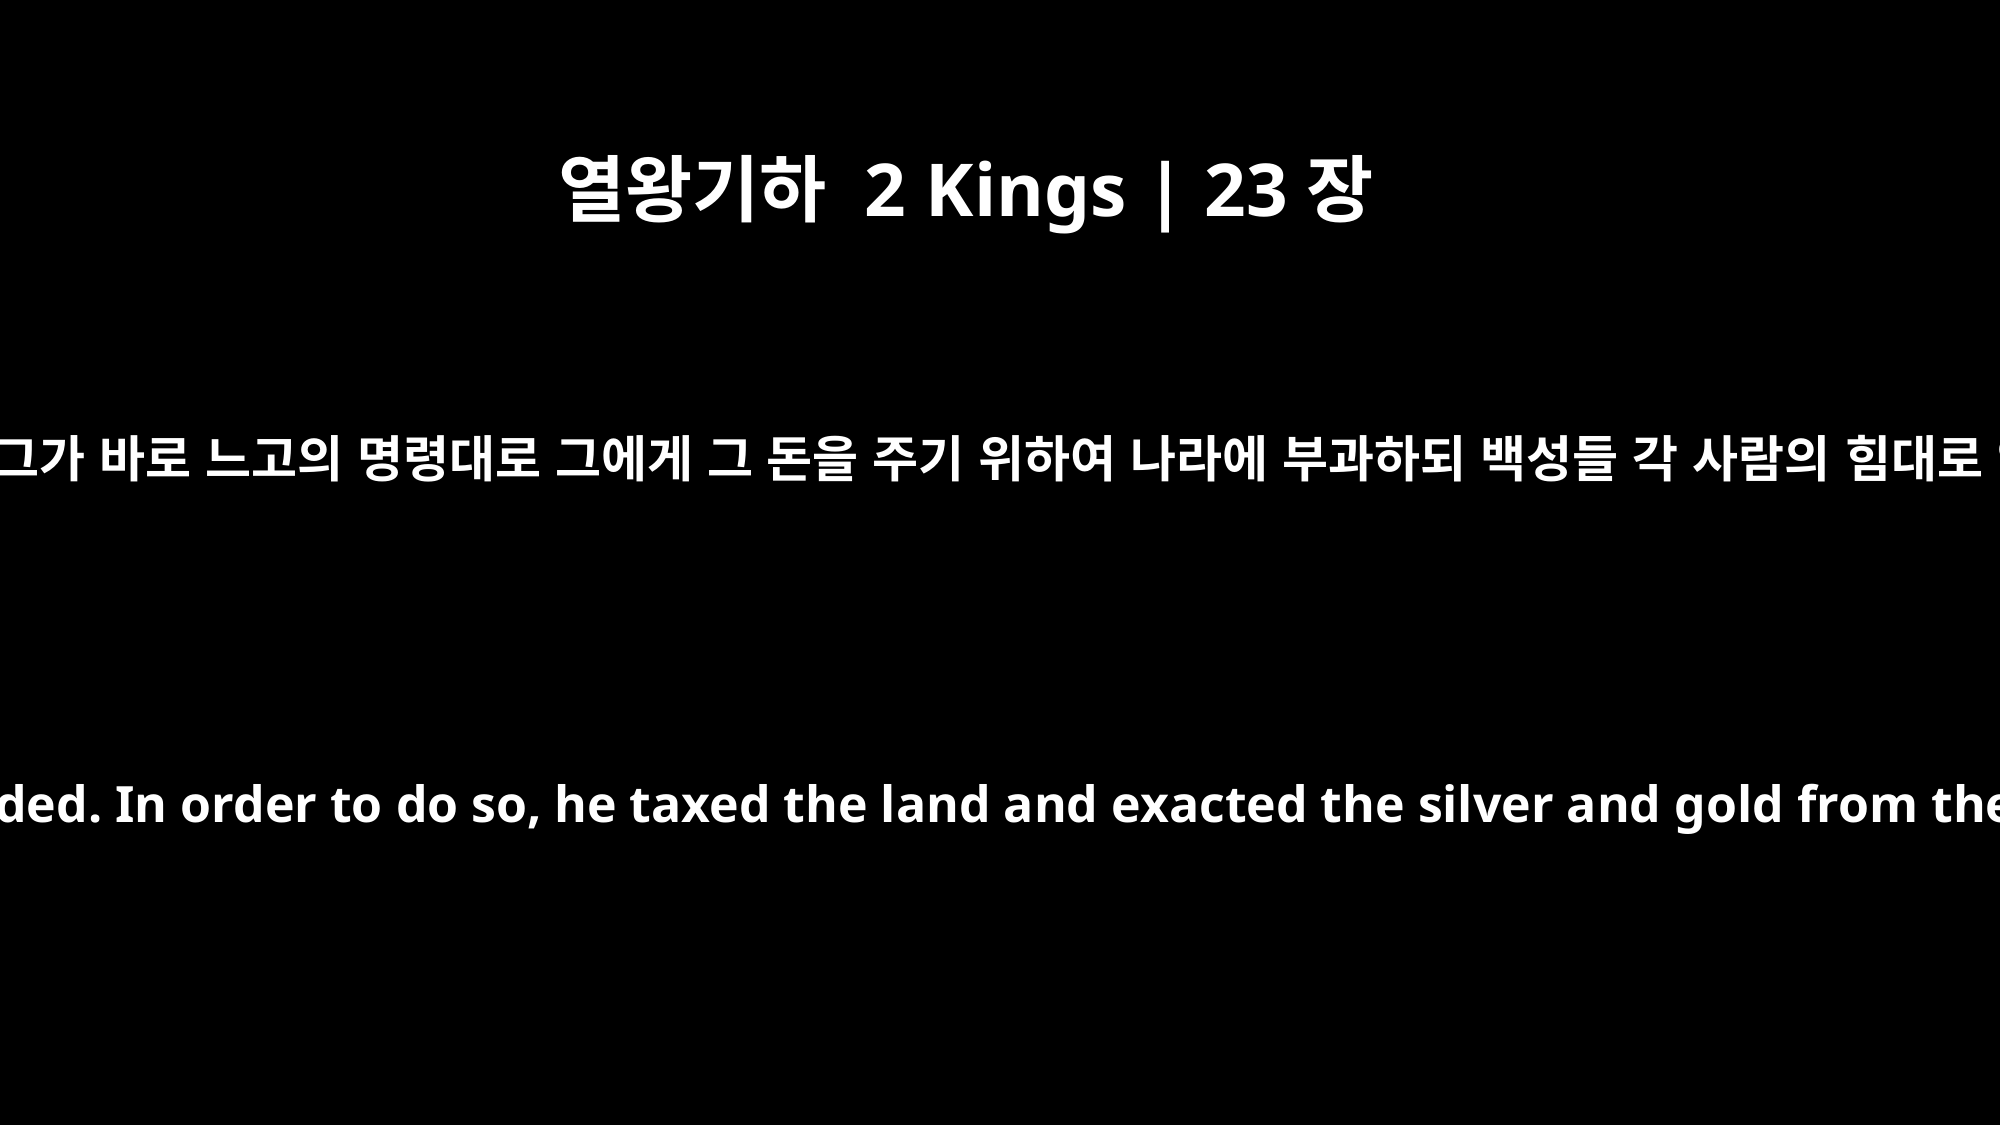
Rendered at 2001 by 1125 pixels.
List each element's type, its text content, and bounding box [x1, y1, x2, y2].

text_box 35 여호야김이 은과 금을 바로에게 주니라 그가 바로 느고의 명령대로 그에게 그 돈을 주기 위하여 나라에 부과하되 백성들 각 사람의 힘대로 액수를 정하고 은금을 징수하였더라 [0, 359, 2000, 495]
text_box Jehoiakim paid Pharaoh Neco the silver and gold he demanded. In order to do so, he taxed the land and exacted the silver and gold from the people of the land according to their assessments. [0, 764, 2000, 840]
text_box 열왕기하 2 Kings | 23장 [543, 136, 1389, 239]
